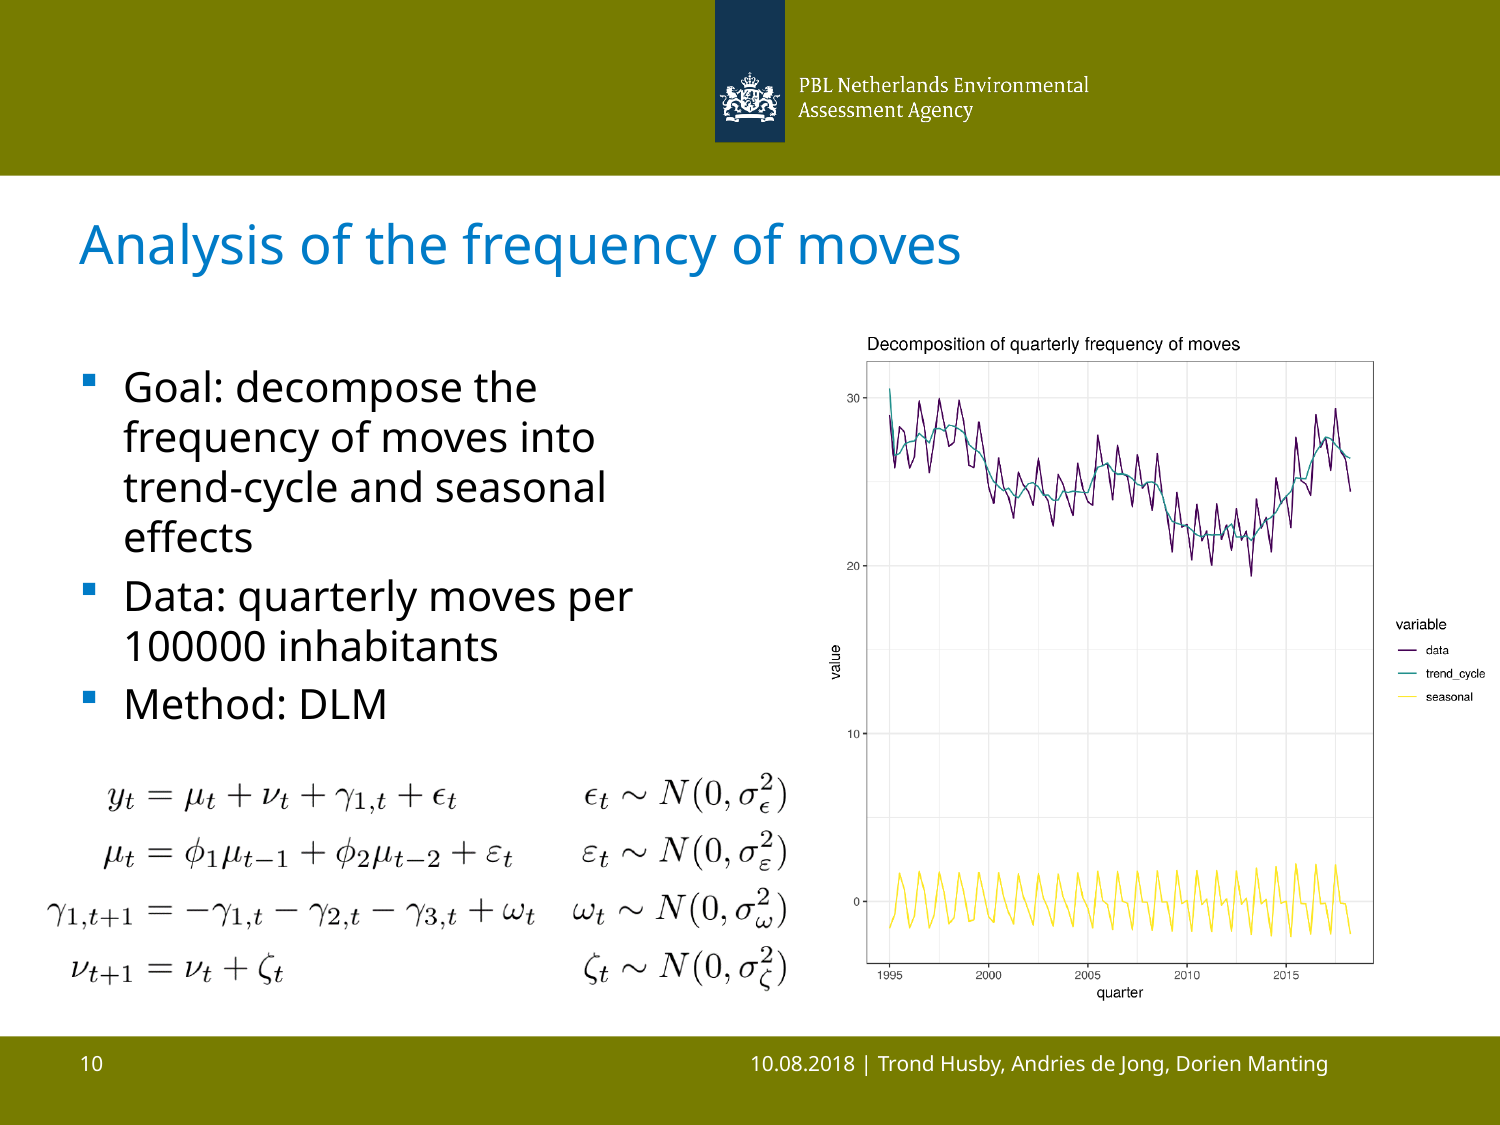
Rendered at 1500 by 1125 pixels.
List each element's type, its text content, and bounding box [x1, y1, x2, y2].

picture [821, 329, 1500, 1008]
picture [242, 0, 1257, 158]
list Goal: decompose the frequency of moves into trend-cycle and seasonal effects Data: quarterly moves per 100000 inhabitants Method: DLM [79, 302, 668, 749]
slide_number 10 [79, 1051, 139, 1075]
title Analysis of the frequency of moves [79, 210, 1421, 284]
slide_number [750, 1050, 1421, 1075]
picture [41, 749, 816, 1005]
